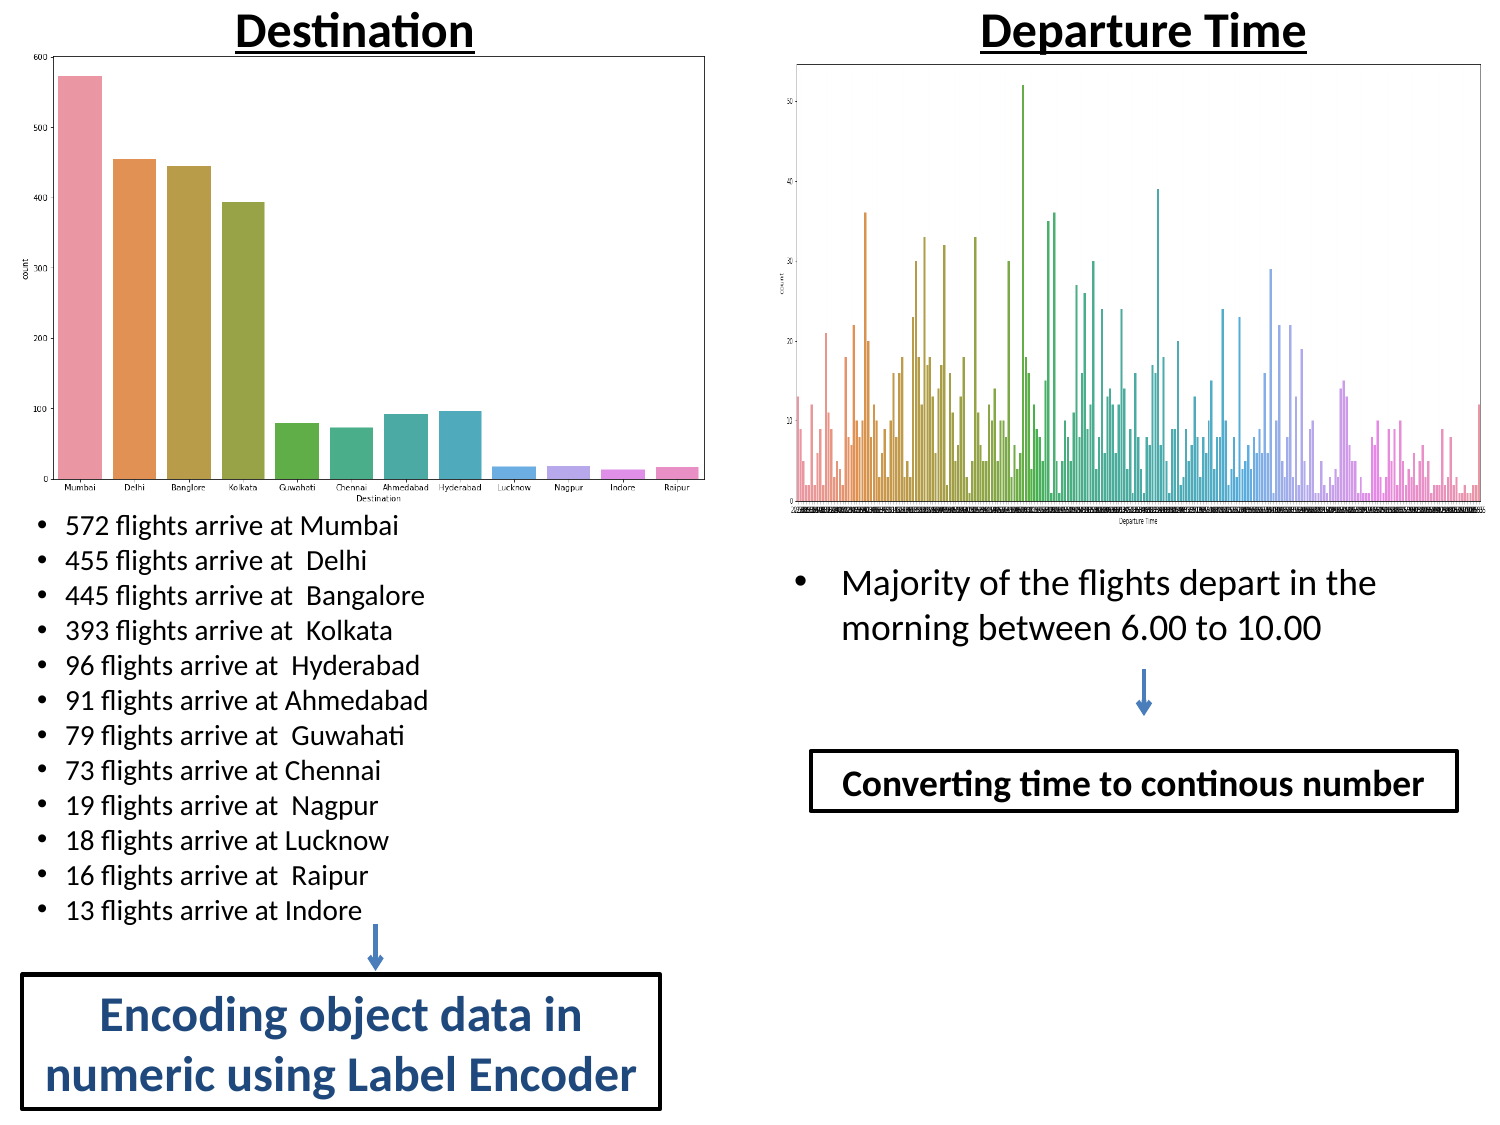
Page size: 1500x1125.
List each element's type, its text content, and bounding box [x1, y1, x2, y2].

text_box Converting time to continous number [809, 749, 1459, 813]
text_box Destination [235, 0, 475, 46]
text_box Departure Time [980, 0, 1308, 56]
text_box 572 flights arrive at Mumbai 455 flights arrive at Delhi 445 flights arrive at Bangalore 393 flights arrive at Kolkata 96 flights arrive at Hyderabad 91 flights arrive at Ahmedabad 79 flights arrive at Guwahati 73 flights arrive at Chennai 19 flights arrive at Nagpur 18 flights arrive at Lucknow 16 flights arrive at Raipur 13 flights arrive at Indore [22, 499, 721, 934]
picture [16, 48, 709, 509]
text_box Majority of the flights depart in the morning between 6.00 to 10.00 [779, 550, 1489, 656]
text_box Encoding object data in numeric using Label Encoder [20, 972, 662, 1111]
picture [775, 57, 1489, 531]
